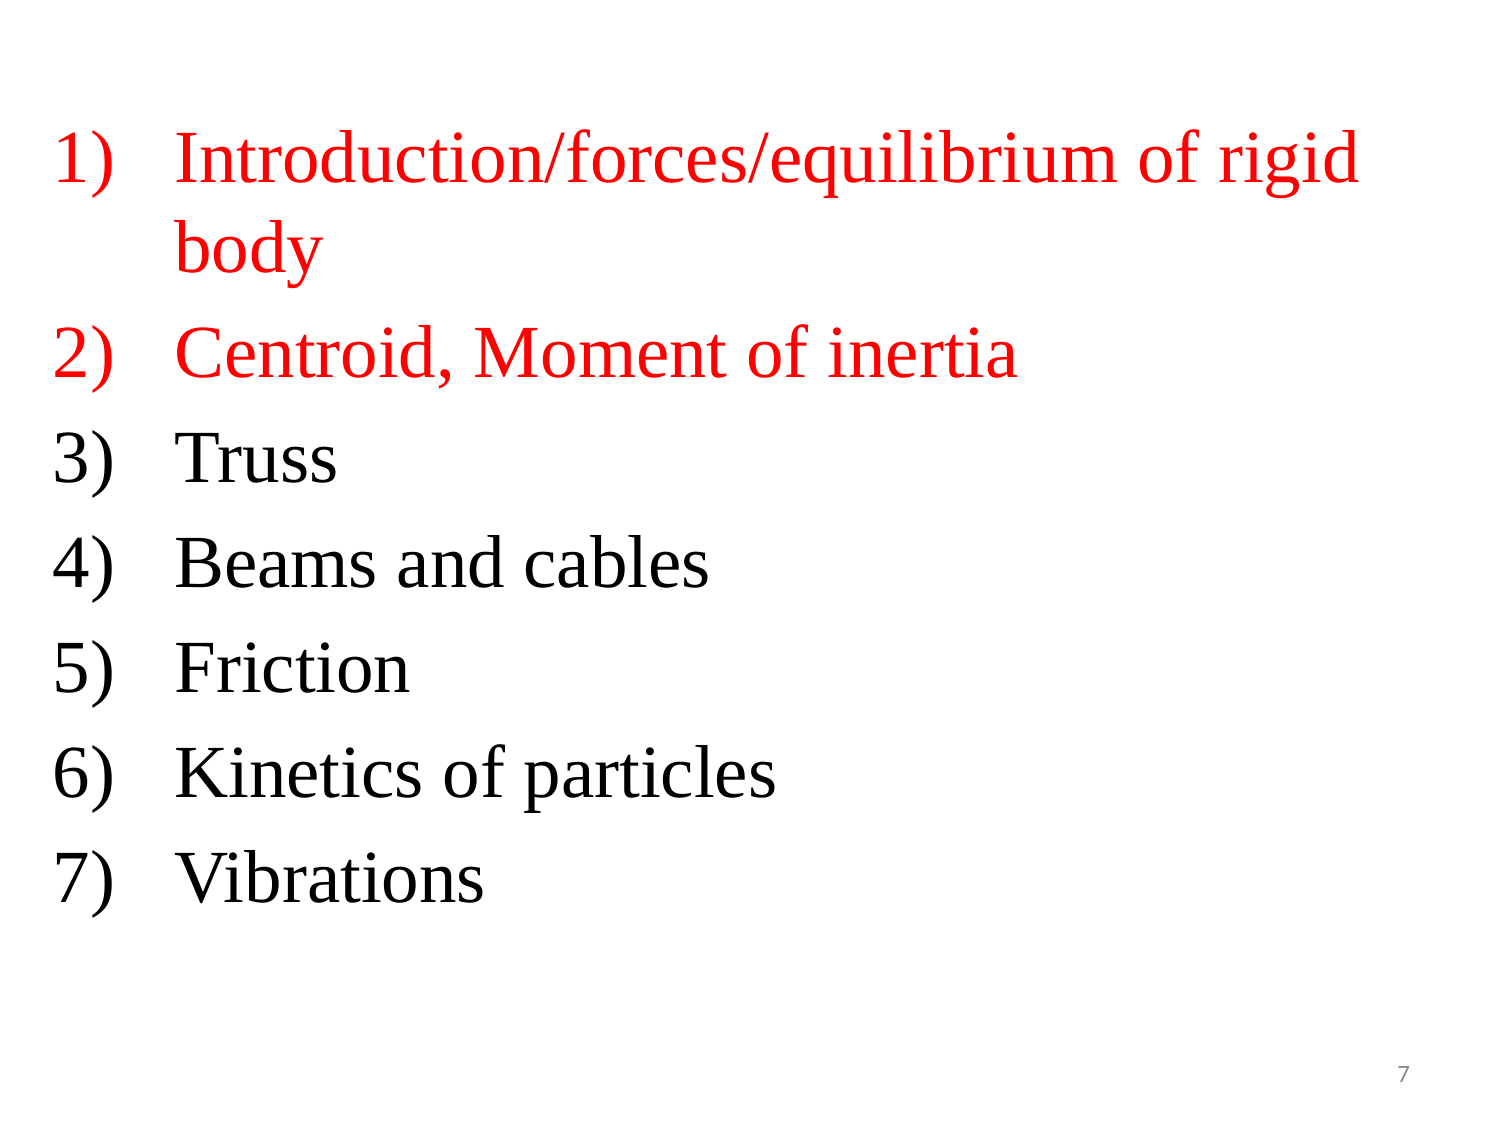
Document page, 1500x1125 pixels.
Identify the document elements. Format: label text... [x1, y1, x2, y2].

slide_number 7 [1074, 1042, 1425, 1103]
list Introduction/forces/equilibrium of rigid body Centroid, Moment of inertia Truss Beams and cables Friction Kinetics of particles Vibrations [37, 99, 1500, 1025]
